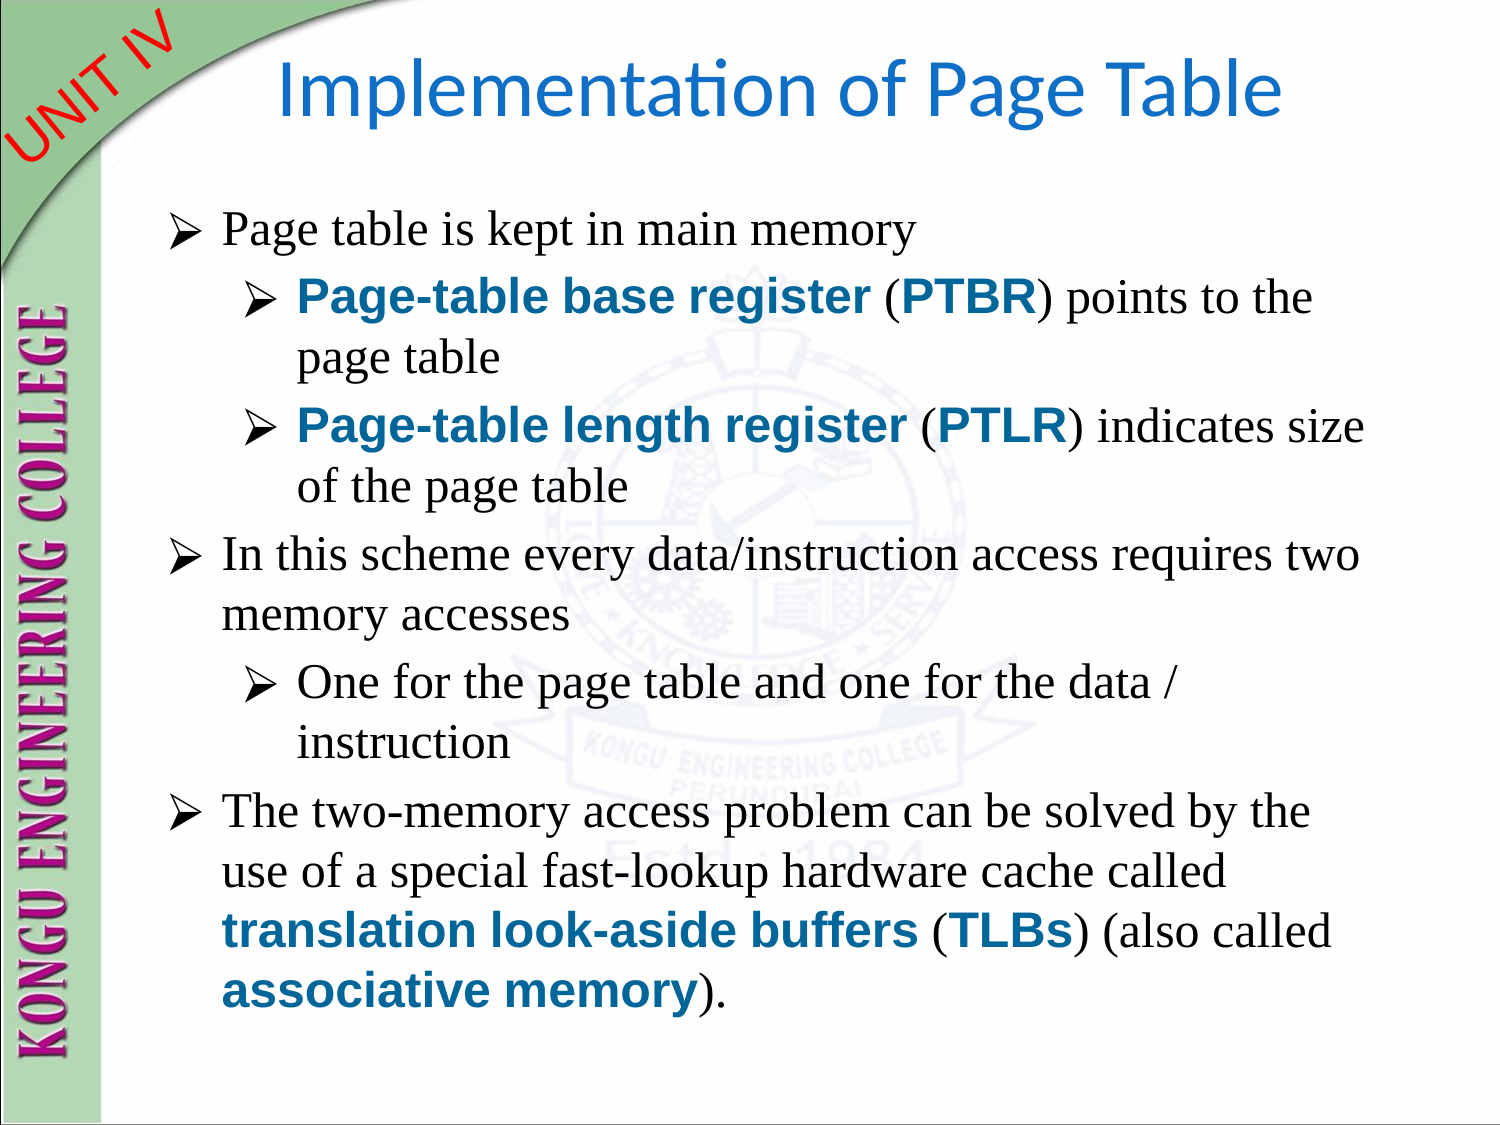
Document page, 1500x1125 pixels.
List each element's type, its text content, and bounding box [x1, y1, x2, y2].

title Implementation of Page Table [106, 38, 1456, 134]
list Page table is kept in main memory Page-table base register (PTBR) points to the page table Page-table length register (PTLR) indicates size of the page table In this scheme every data/instruction access requires two memory accesses One for the page table and one for the data / instruction The two-memory access problem can be solved by the use of a special fast-lookup hardware cache called translation look-aside buffers (TLBs) (also called associative memory). [131, 188, 1399, 957]
picture [0, 0, 1500, 1125]
